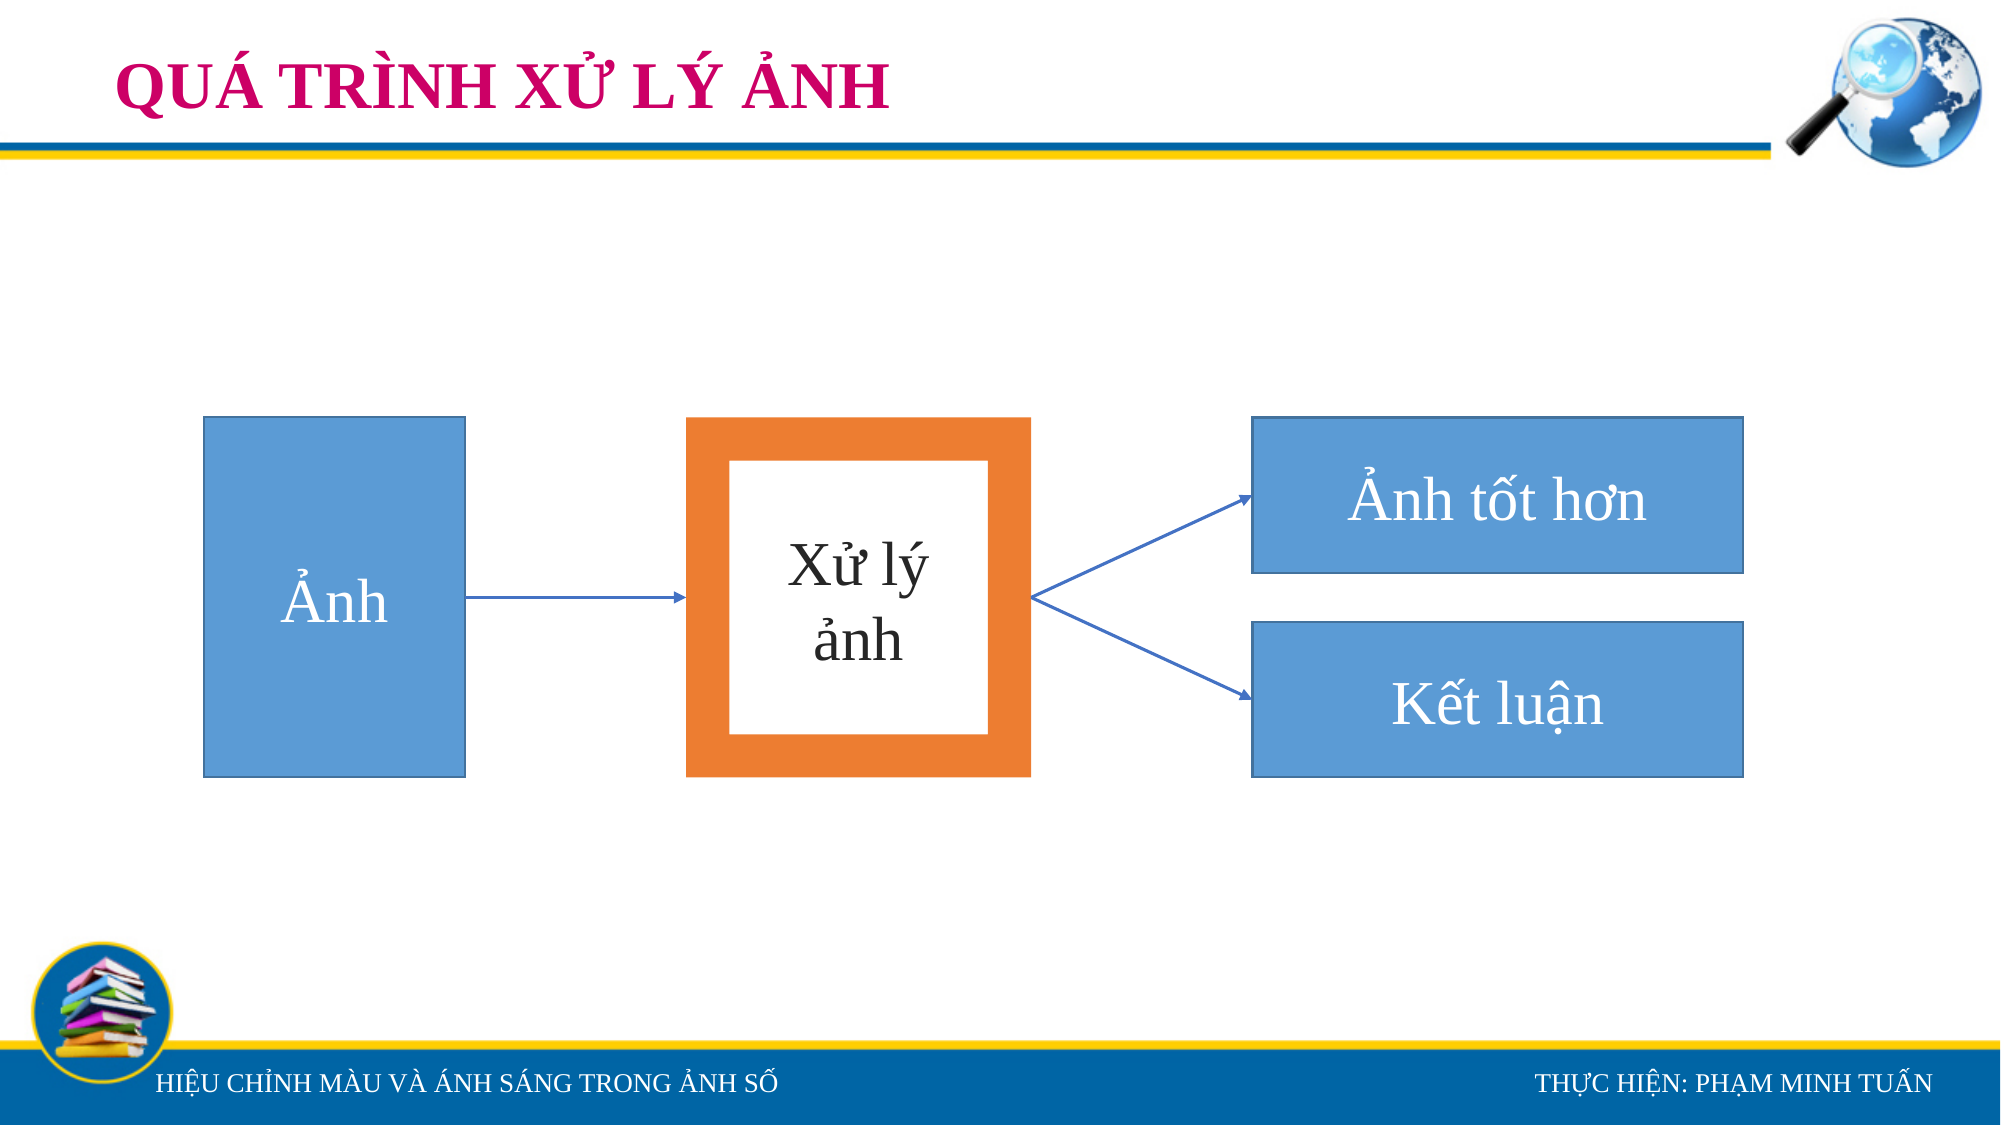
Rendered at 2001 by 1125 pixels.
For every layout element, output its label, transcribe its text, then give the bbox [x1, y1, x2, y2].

title QUÁ TRÌNH XỬ LÝ ẢNH [99, 32, 1768, 141]
picture [0, 0, 2001, 1125]
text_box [204, 417, 1743, 778]
